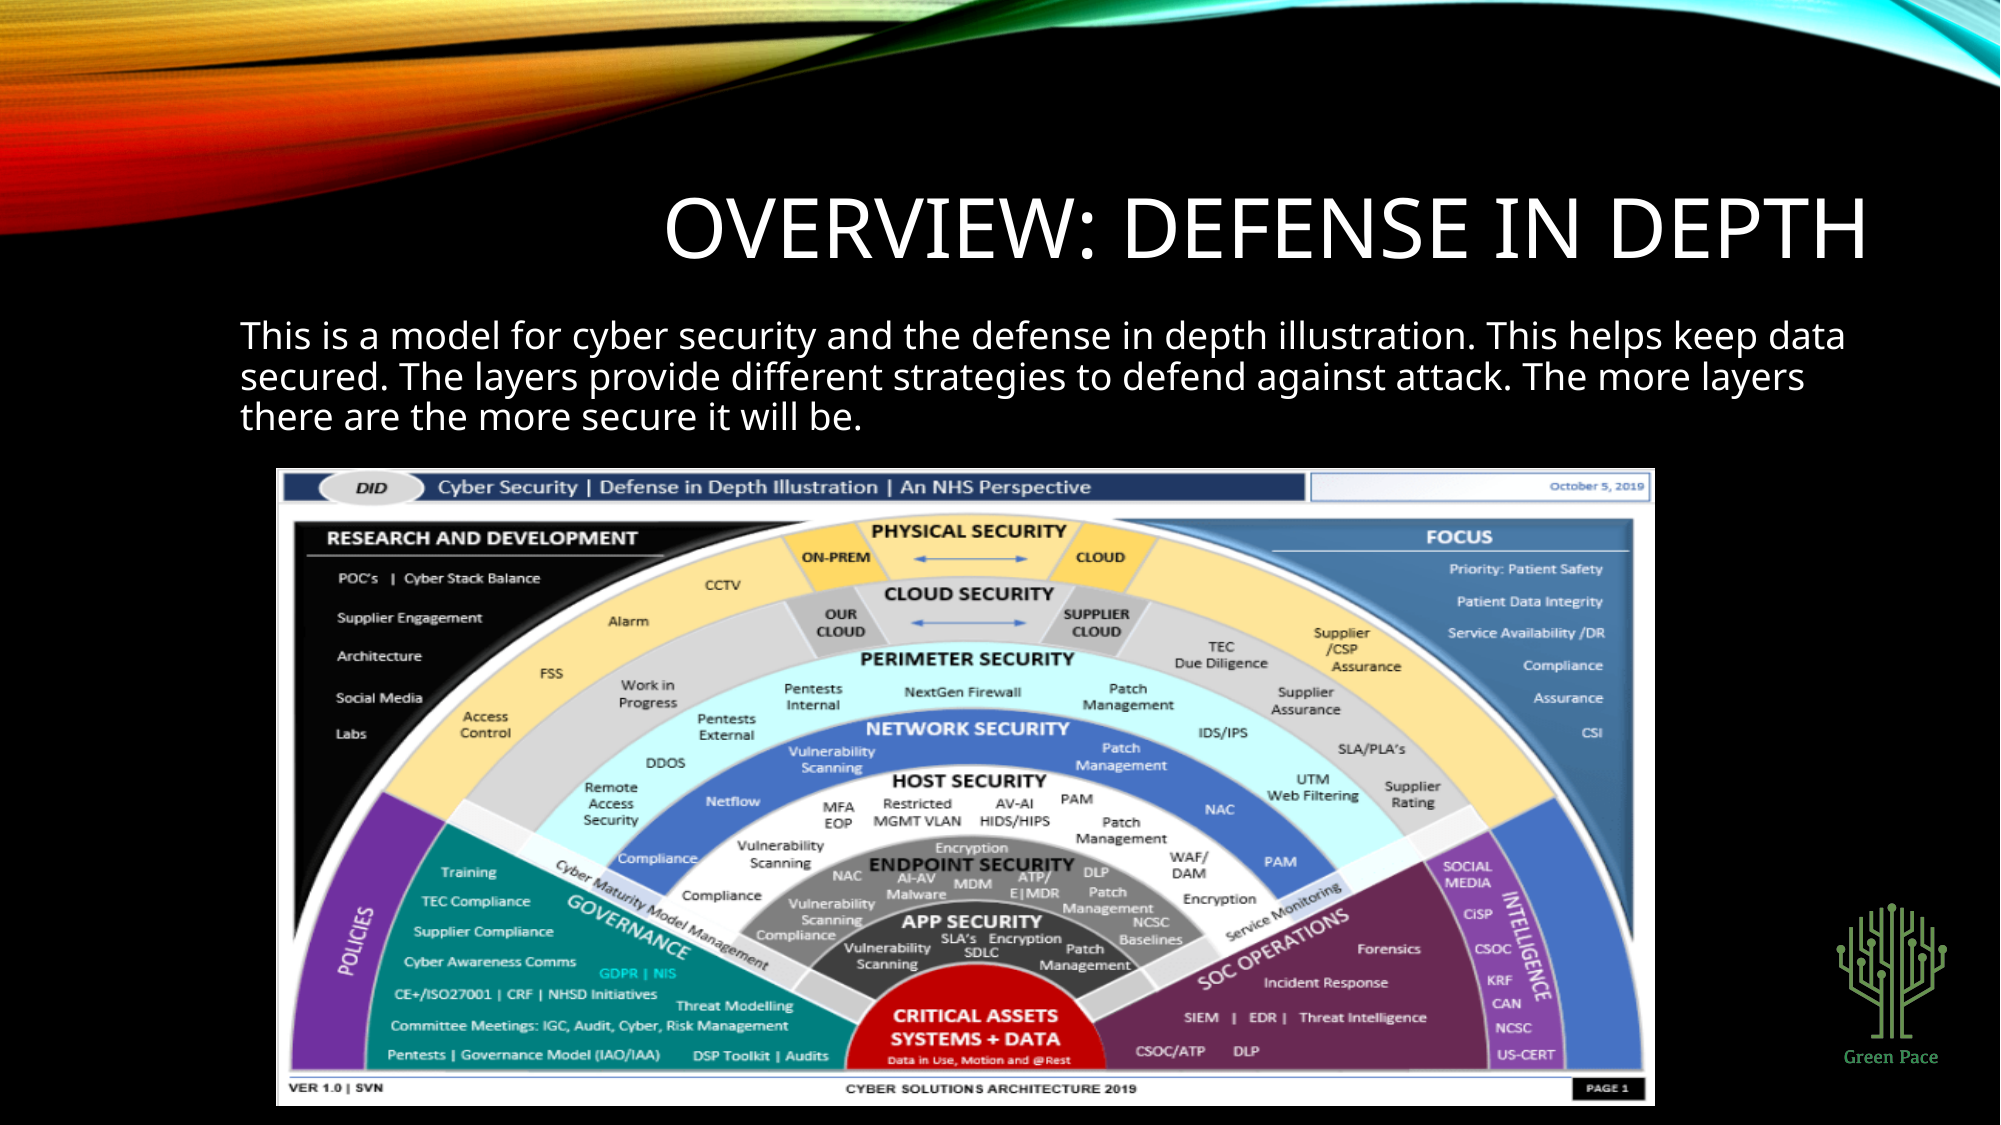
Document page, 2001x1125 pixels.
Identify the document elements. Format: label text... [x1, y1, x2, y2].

picture [0, 0, 2000, 237]
picture [275, 468, 1655, 1107]
title OVERVIEW: DEFENSE IN DEPTH [474, 125, 1888, 309]
list This is a model for cyber security and the defense in depth illustration. This helps keep data secured. The layers provide different strategies to defend against attack. The more layers there are the more secure it will be. [112, 309, 1888, 971]
picture [1817, 892, 1964, 1082]
